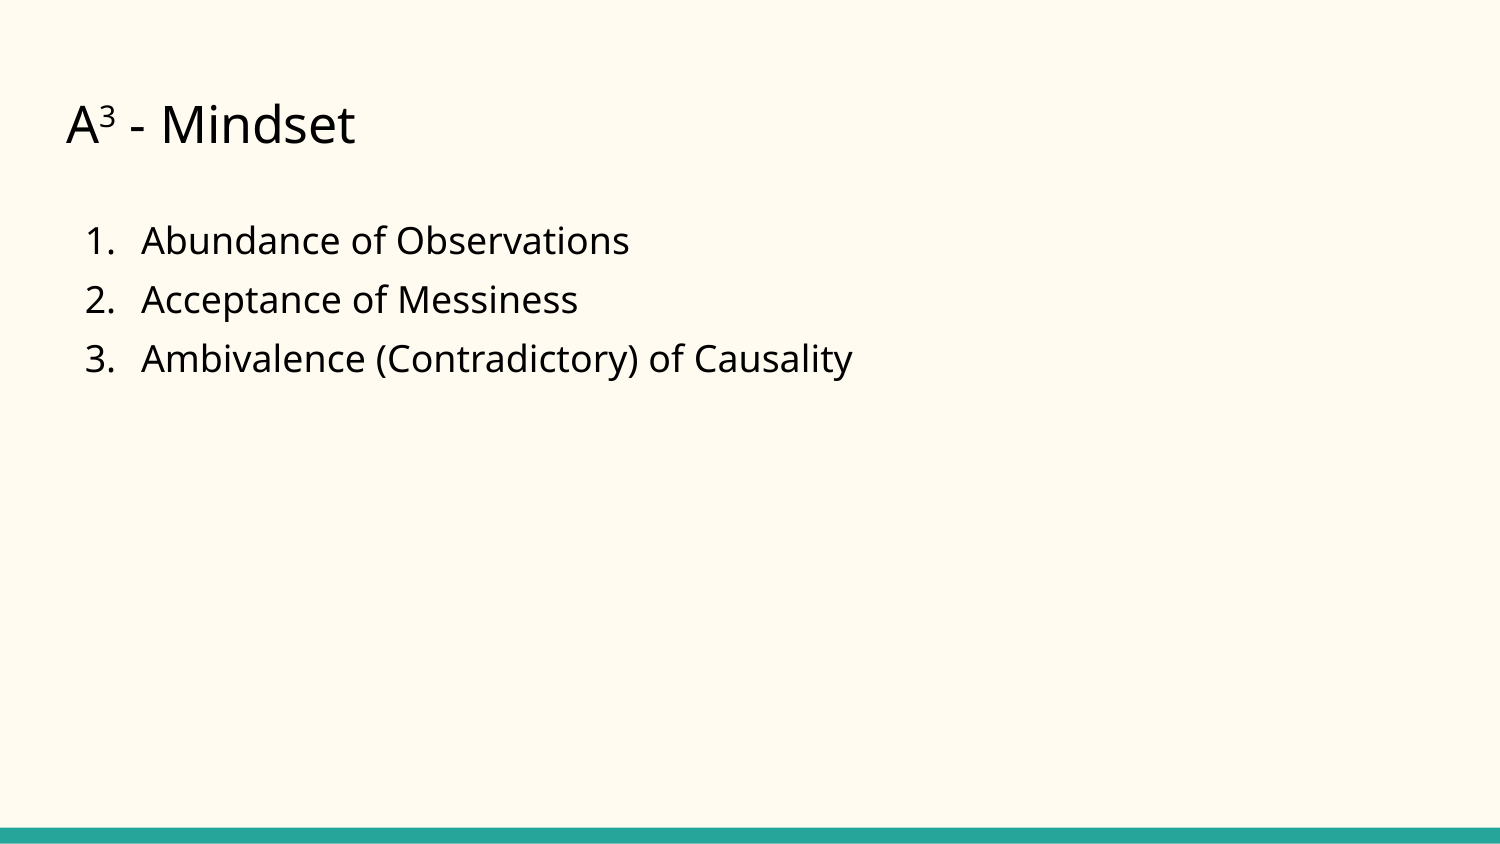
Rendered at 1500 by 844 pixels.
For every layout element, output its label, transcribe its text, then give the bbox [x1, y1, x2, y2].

list Abundance of Observations Acceptance of Messiness Ambivalence (Contradictory) of Causality [51, 192, 1449, 750]
title A3 - Mindset [51, 72, 1449, 174]
